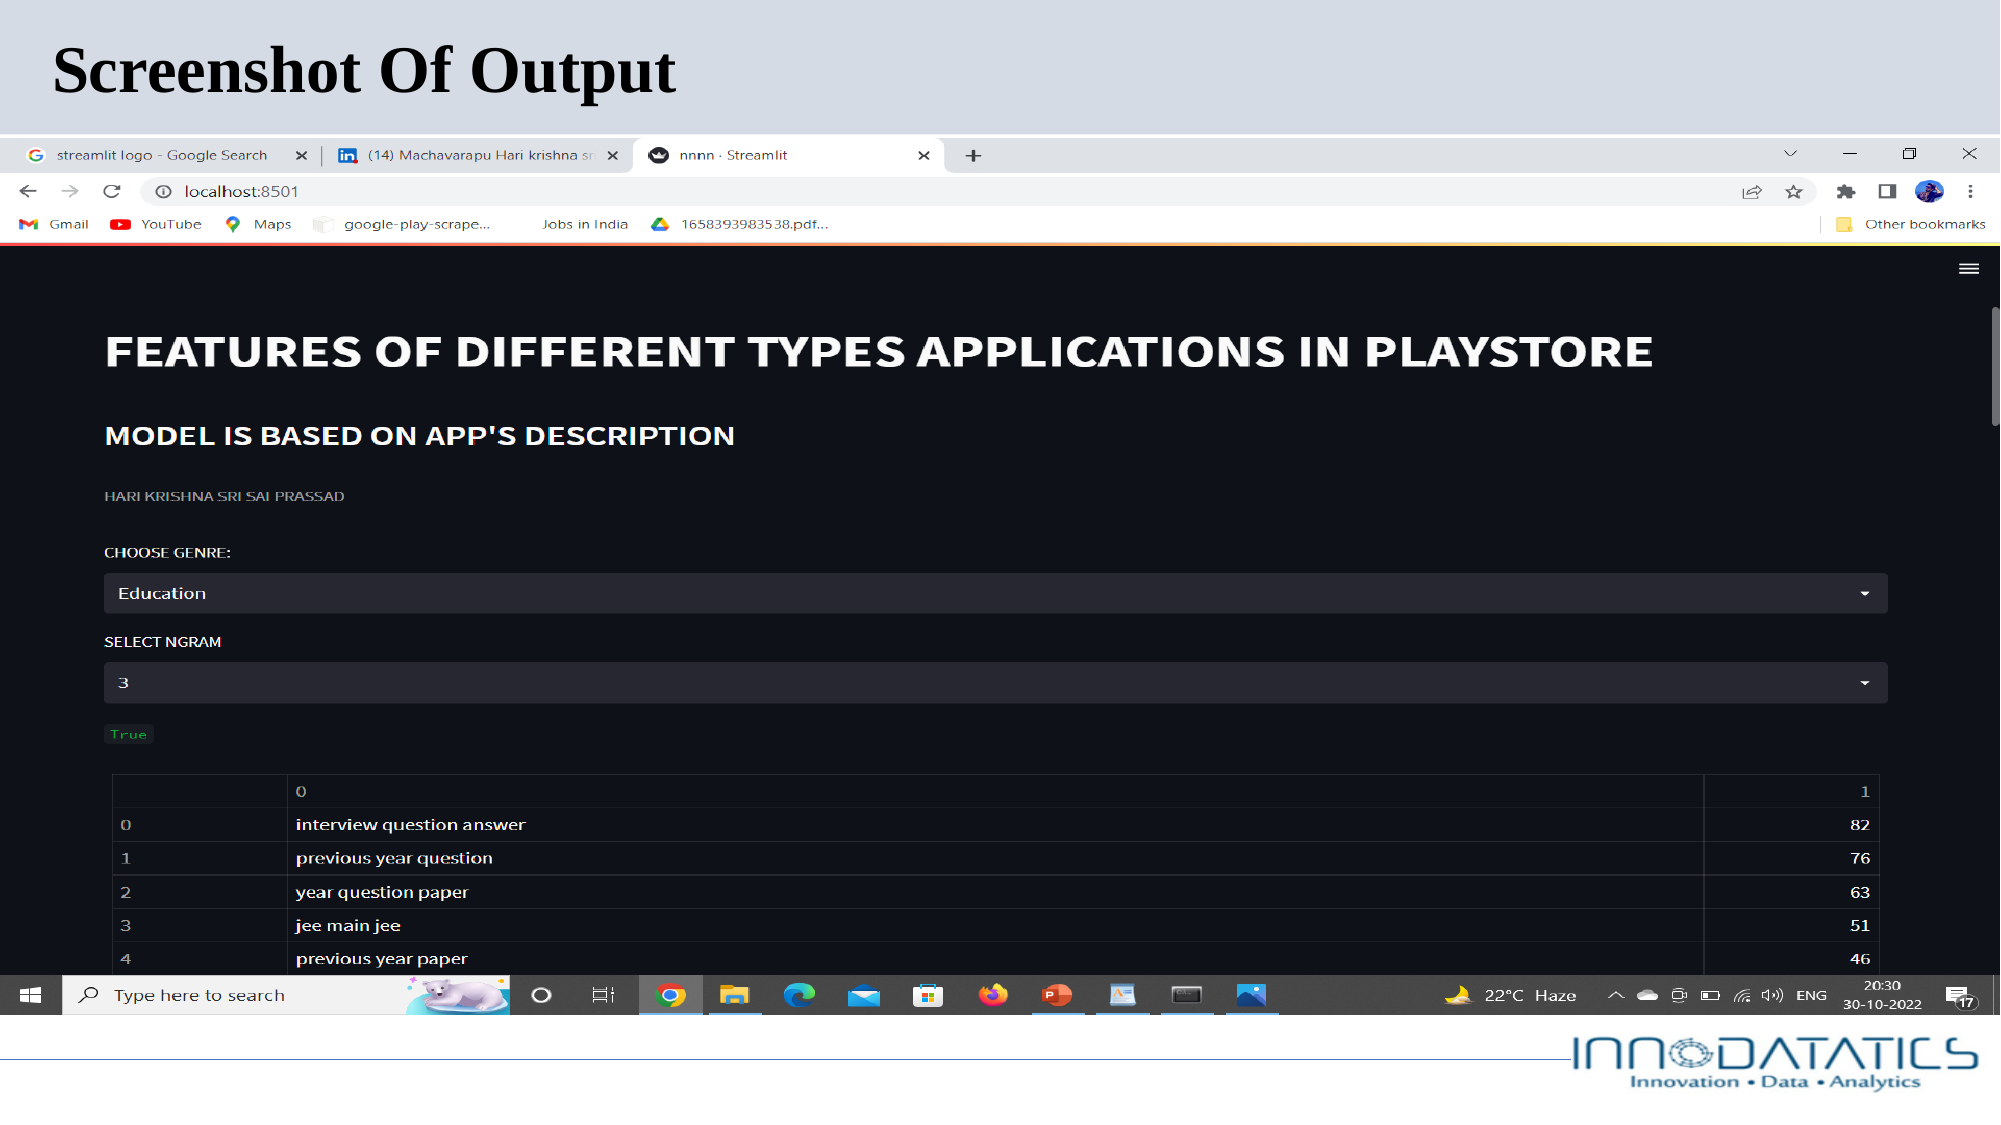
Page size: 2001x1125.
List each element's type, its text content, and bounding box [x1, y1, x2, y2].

title Screenshot Of Output [20, 0, 1940, 136]
picture [0, 138, 2000, 1112]
